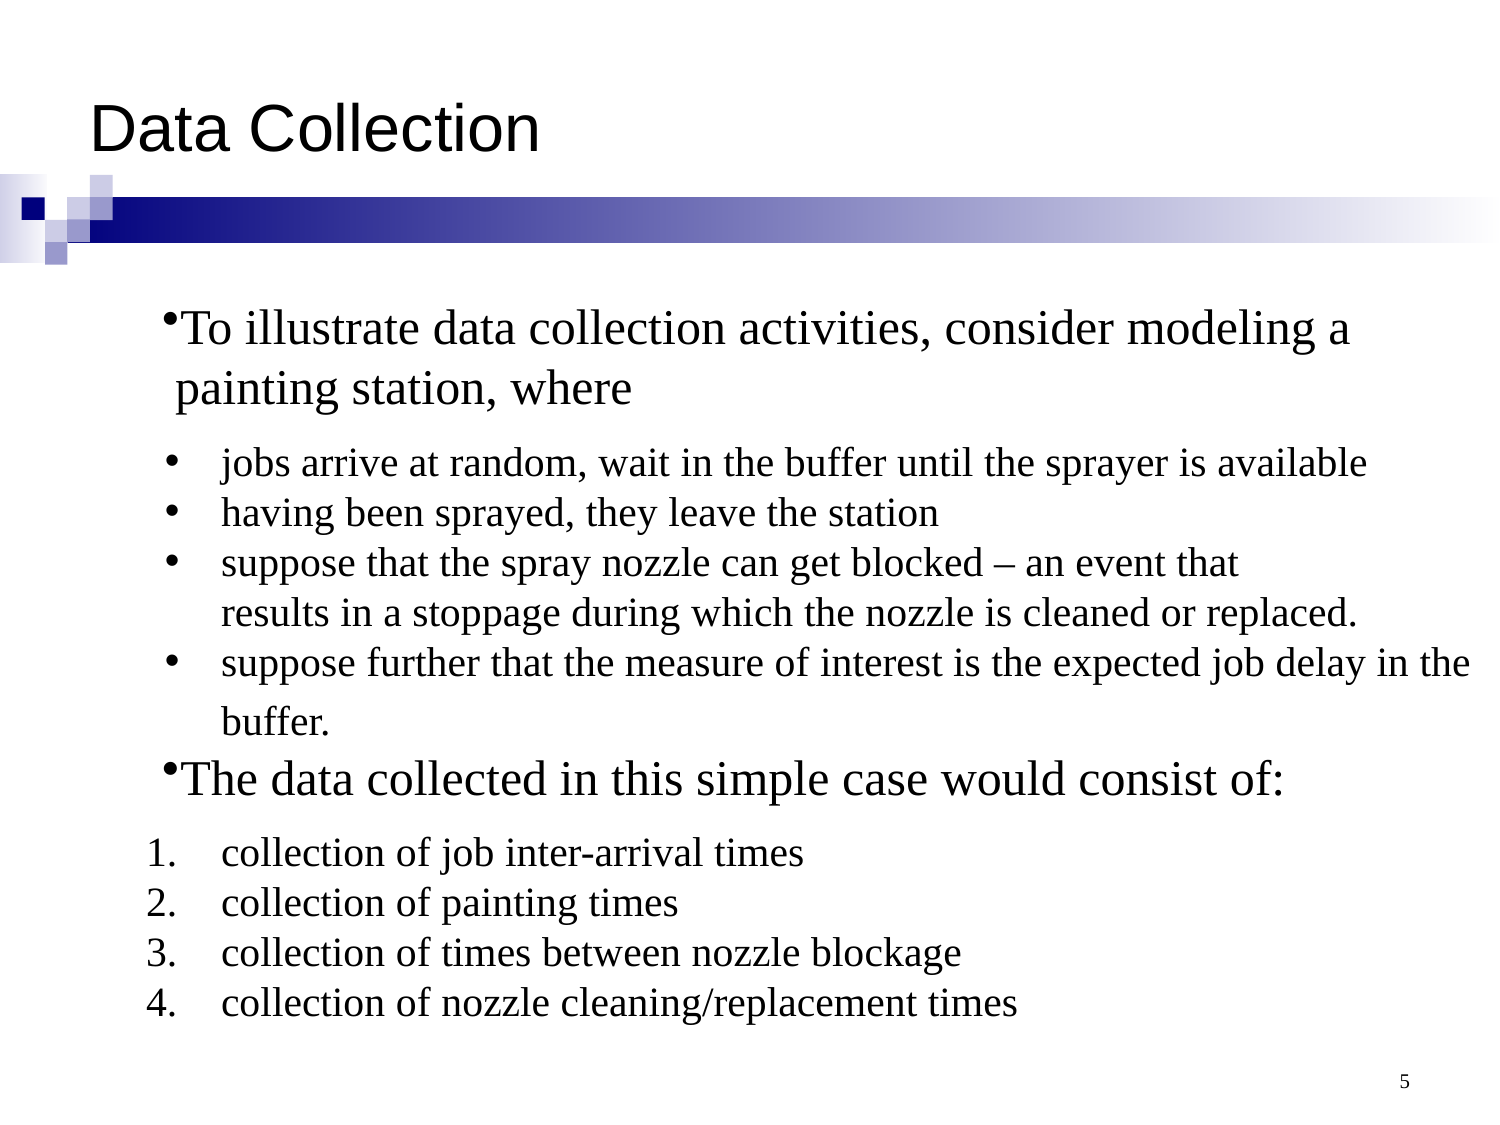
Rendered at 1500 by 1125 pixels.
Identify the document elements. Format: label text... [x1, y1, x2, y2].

text_box To illustrate data collection activities, consider modeling a painting station, where jobs arrive at random, wait in the buffer until the sprayer is available having been sprayed, they leave the station suppose that the spray nozzle can get blocked – an event that results in a stoppage during which the nozzle is cleaned or replaced. suppose further that the measure of interest is the expected job delay in the buffer. The data collected in this simple case would consist of: collection of job inter-arrival times collection of painting times collection of times between nozzle blockage collection of nozzle cleaning/replacement times [37, 287, 1488, 1033]
slide_number 5 [1074, 1033, 1426, 1101]
text_box Data Collection [74, 62, 1350, 188]
